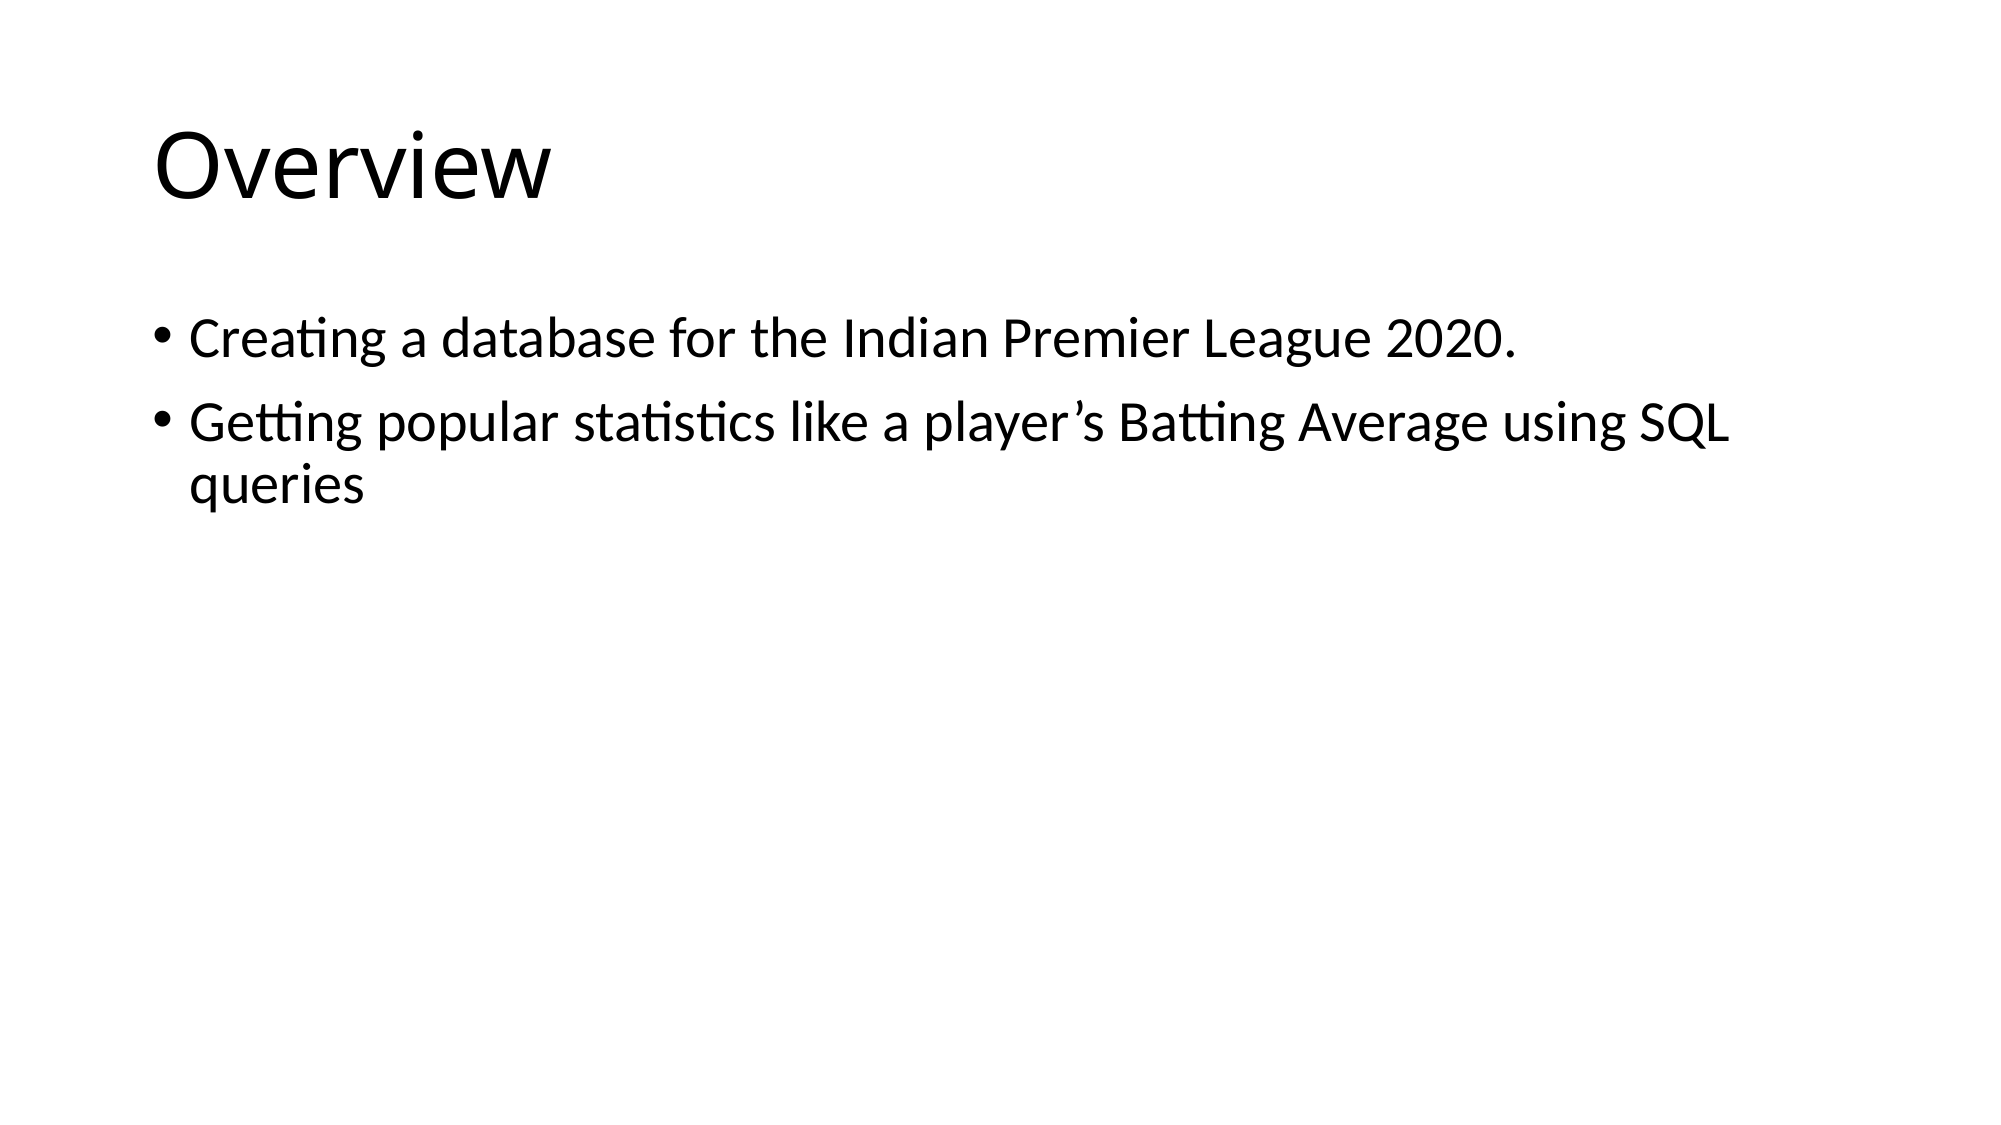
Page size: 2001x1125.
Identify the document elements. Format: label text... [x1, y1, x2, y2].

list Creating a database for the Indian Premier League 2020. Getting popular statistics like a player’s Batting Average using SQL queries [137, 299, 1863, 1014]
title Overview [137, 59, 1863, 278]
